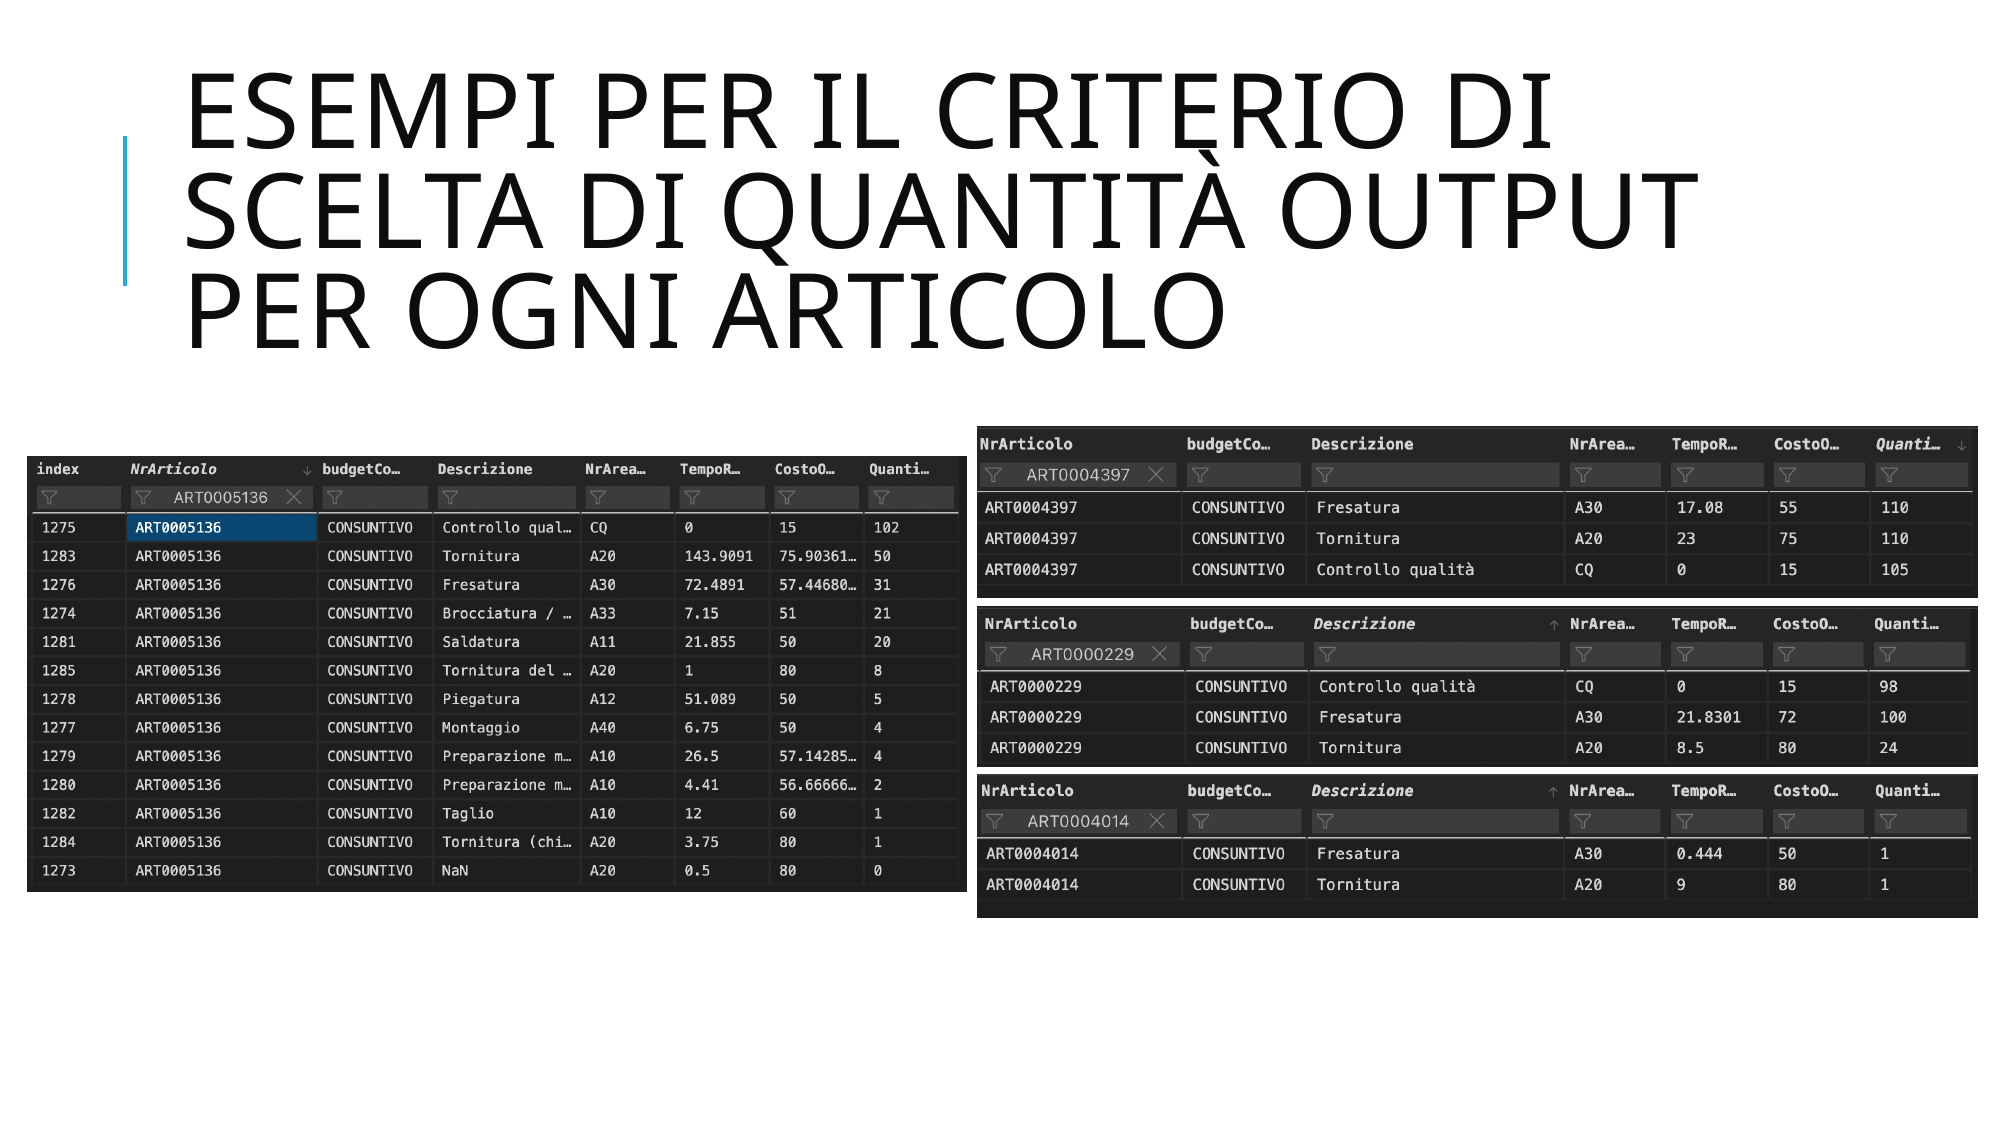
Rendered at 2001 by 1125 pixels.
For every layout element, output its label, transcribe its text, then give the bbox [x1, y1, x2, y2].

picture [26, 456, 967, 893]
picture [977, 774, 1979, 919]
picture [977, 605, 1979, 767]
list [977, 426, 1979, 598]
title Esempi per il criterio di scelta di quantità output per ogni articolo [168, 96, 1763, 342]
